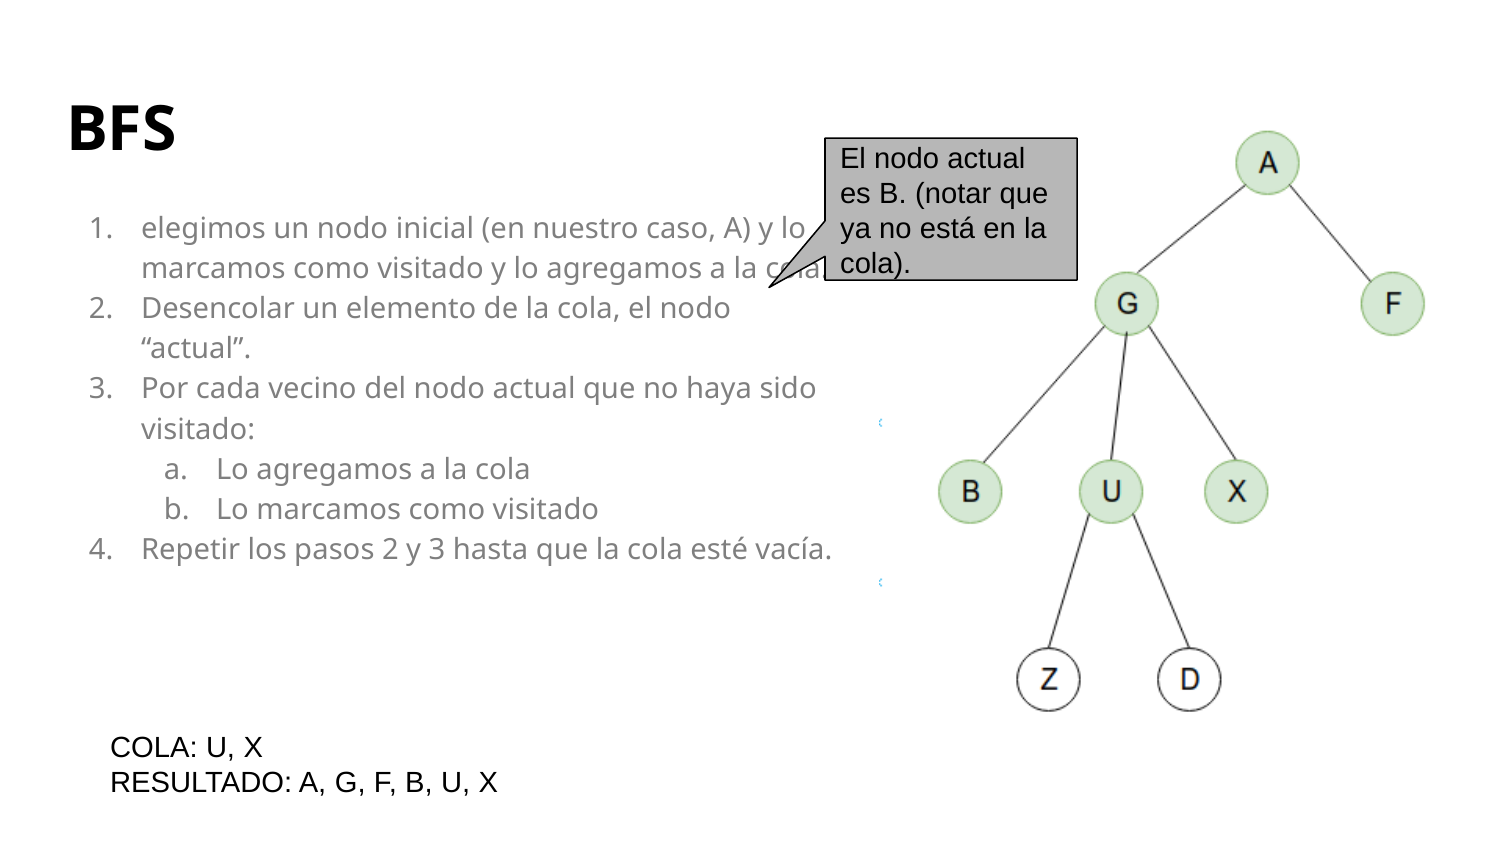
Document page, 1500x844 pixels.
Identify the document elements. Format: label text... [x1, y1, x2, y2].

text_box COLA: U, X RESULTADO: A, G, F, B, U, X [95, 713, 1171, 816]
title BFS [51, 72, 1449, 176]
text_box El nodo actual es B. (notar que ya no está en la cola). [769, 138, 873, 288]
list elegimos un nodo inicial (en nuestro caso, A) y lo marcamos como visitado y lo agregamos a la cola. Desencolar un elemento de la cola, el nodo “actual”. Por cada vecino del nodo actual que no haya sido visitado: Lo agregamos a la cola Lo marcamos como visitado Repetir los pasos 2 y 3 hasta que la cola esté vacía. [51, 189, 861, 792]
picture [878, 106, 1458, 737]
